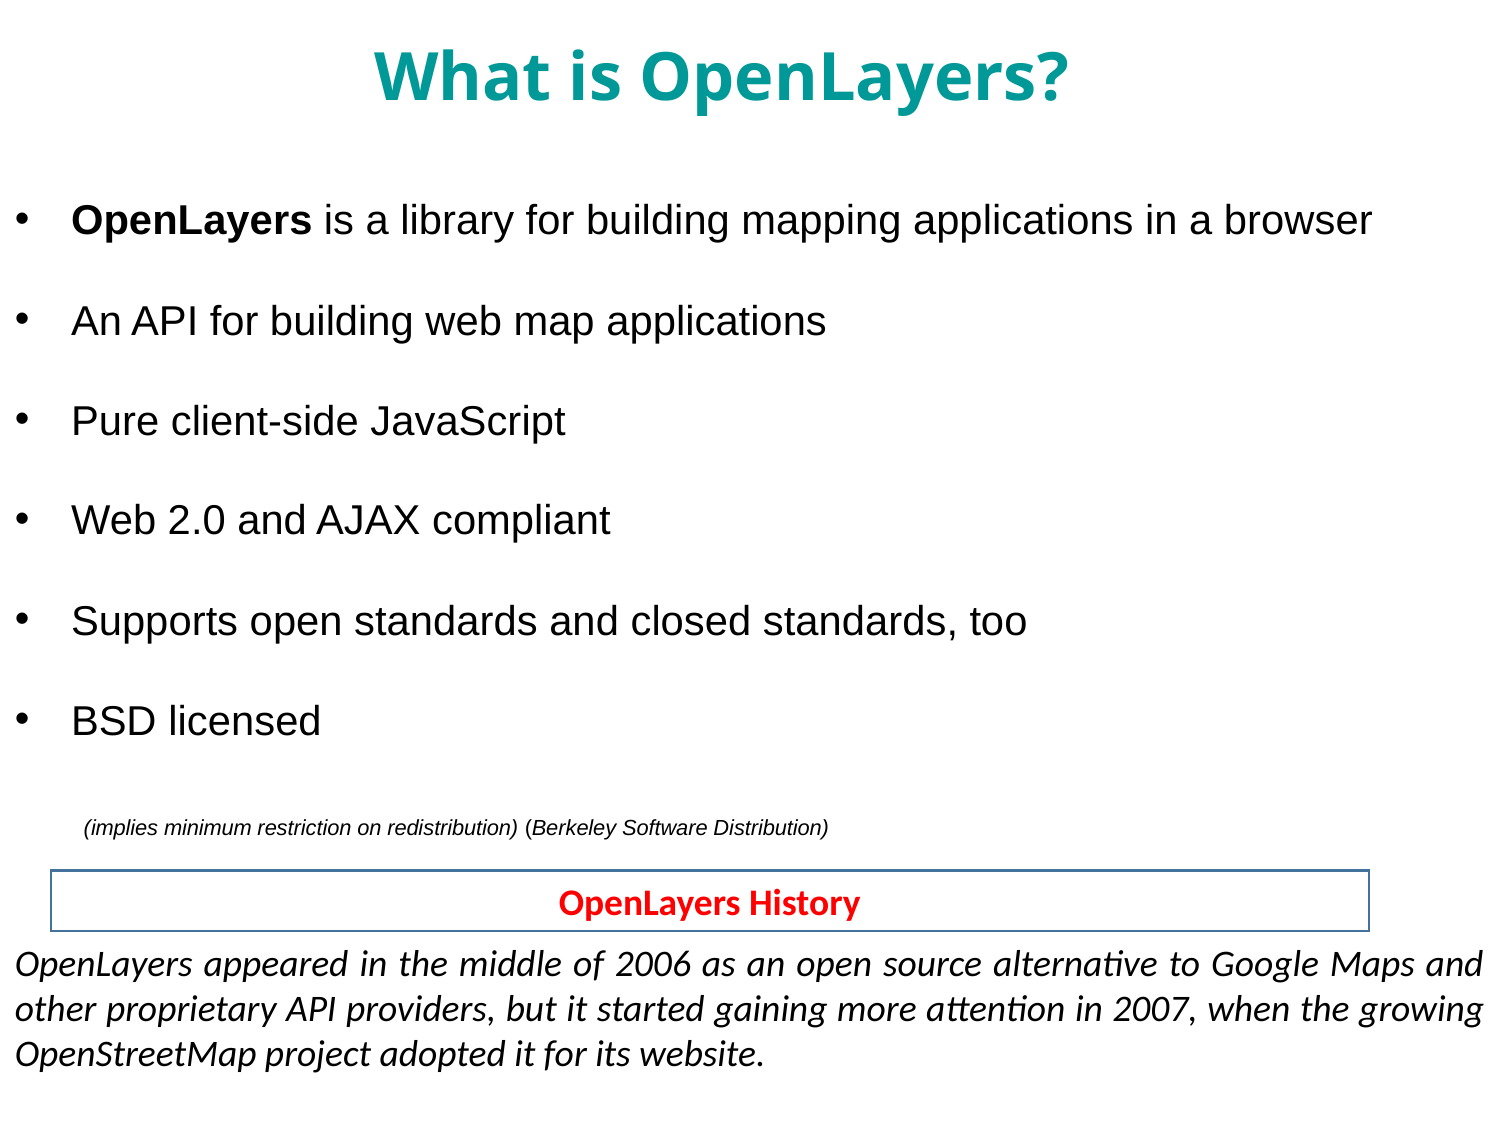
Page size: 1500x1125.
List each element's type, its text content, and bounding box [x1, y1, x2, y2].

text_box OpenLayers is a library for building mapping applications in a browser An API for building web map applications Pure client-side JavaScript Web 2.0 and AJAX compliant Supports open standards and closed standards, too BSD licensed (implies minimum restriction on redistribution) (Berkeley Software Distribution) [0, 185, 1500, 851]
text_box OpenLayers appeared in the middle of 2006 as an open source alternative to Google Maps and other proprietary API providers, but it started gaining more attention in 2007, when the growing OpenStreetMap project adopted it for its website. [0, 931, 1500, 1081]
text_box OpenLayers History [50, 869, 1370, 932]
text_box What is OpenLayers? [359, 26, 1090, 121]
